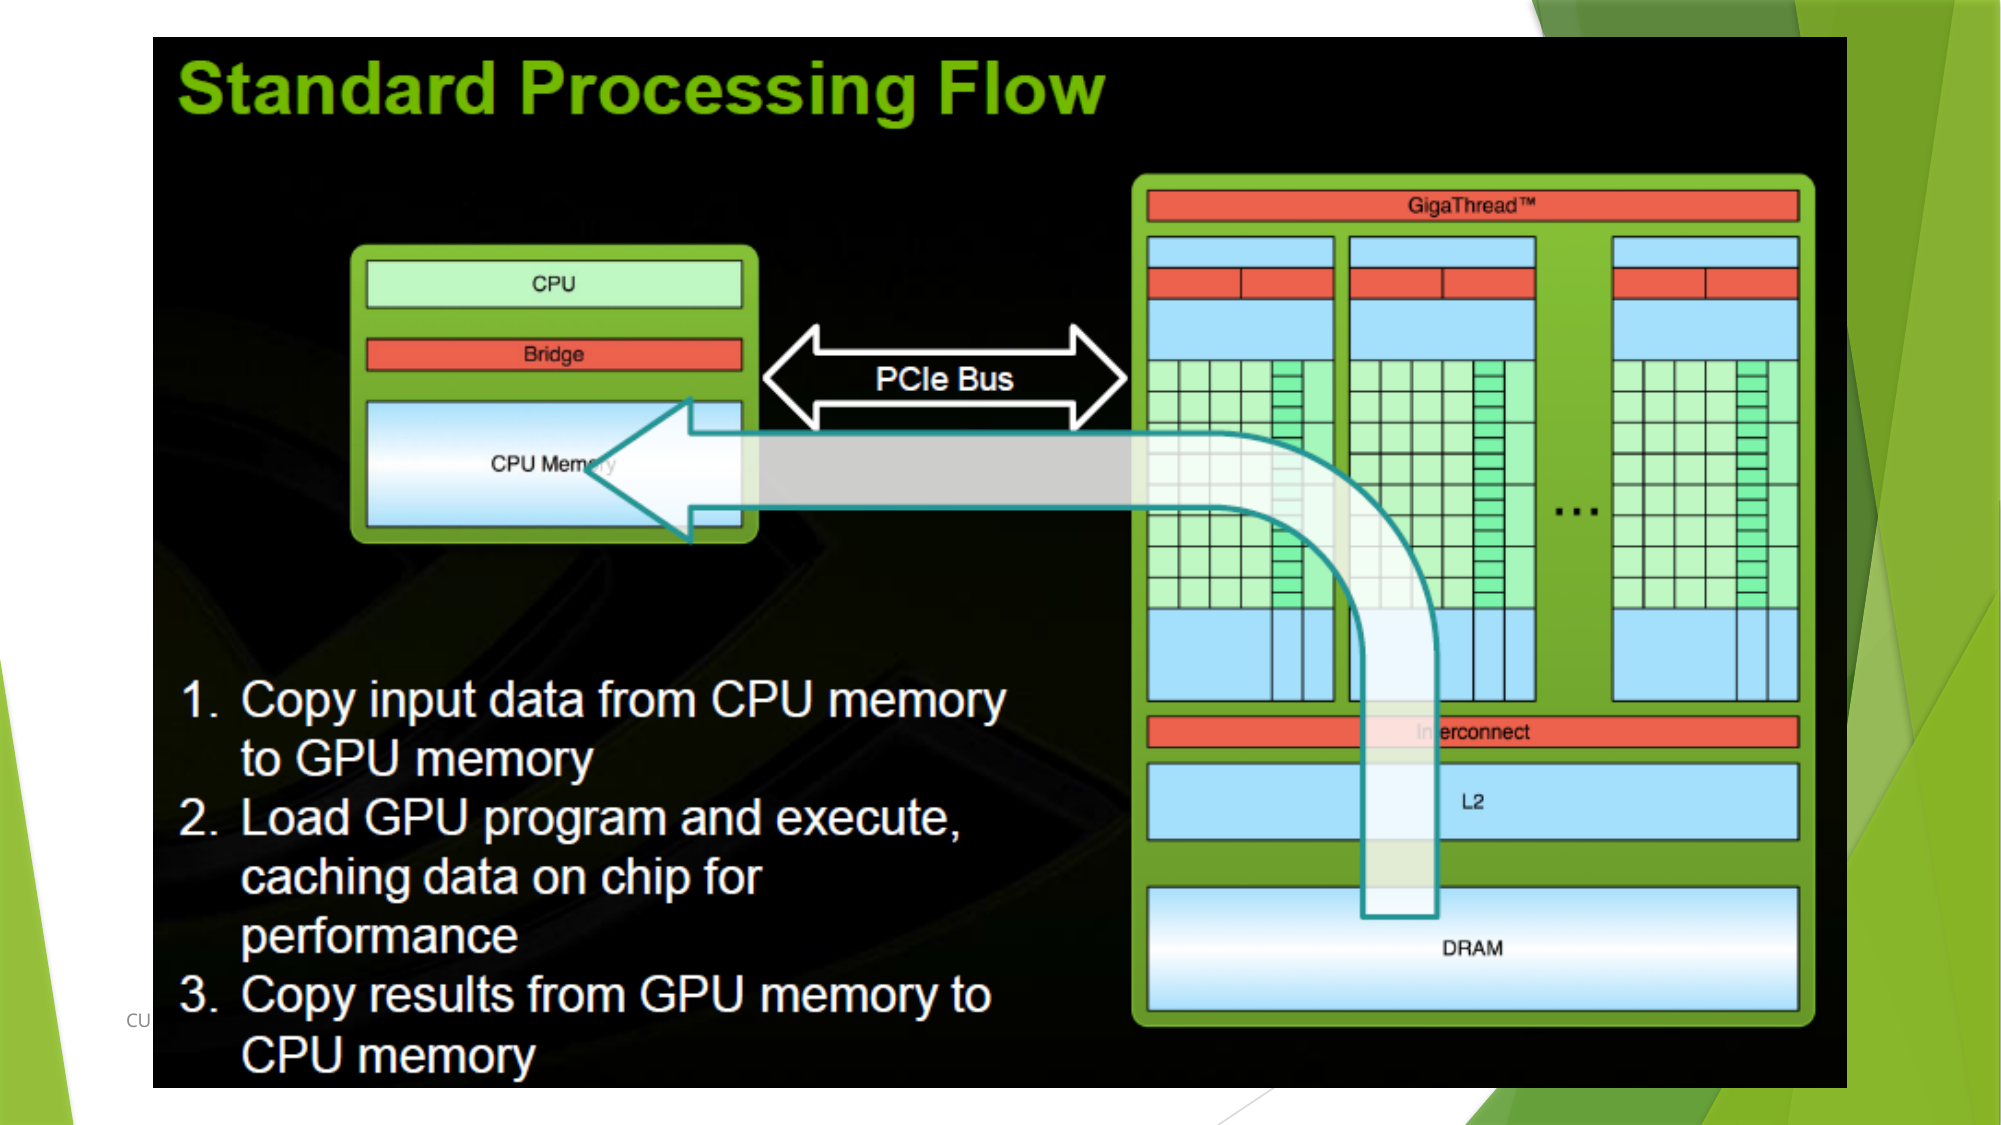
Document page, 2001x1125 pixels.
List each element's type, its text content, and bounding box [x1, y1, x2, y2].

footer CUDA Teaching Center - Minia University - Class 2015 [111, 991, 148, 1051]
picture [152, 36, 1847, 1089]
